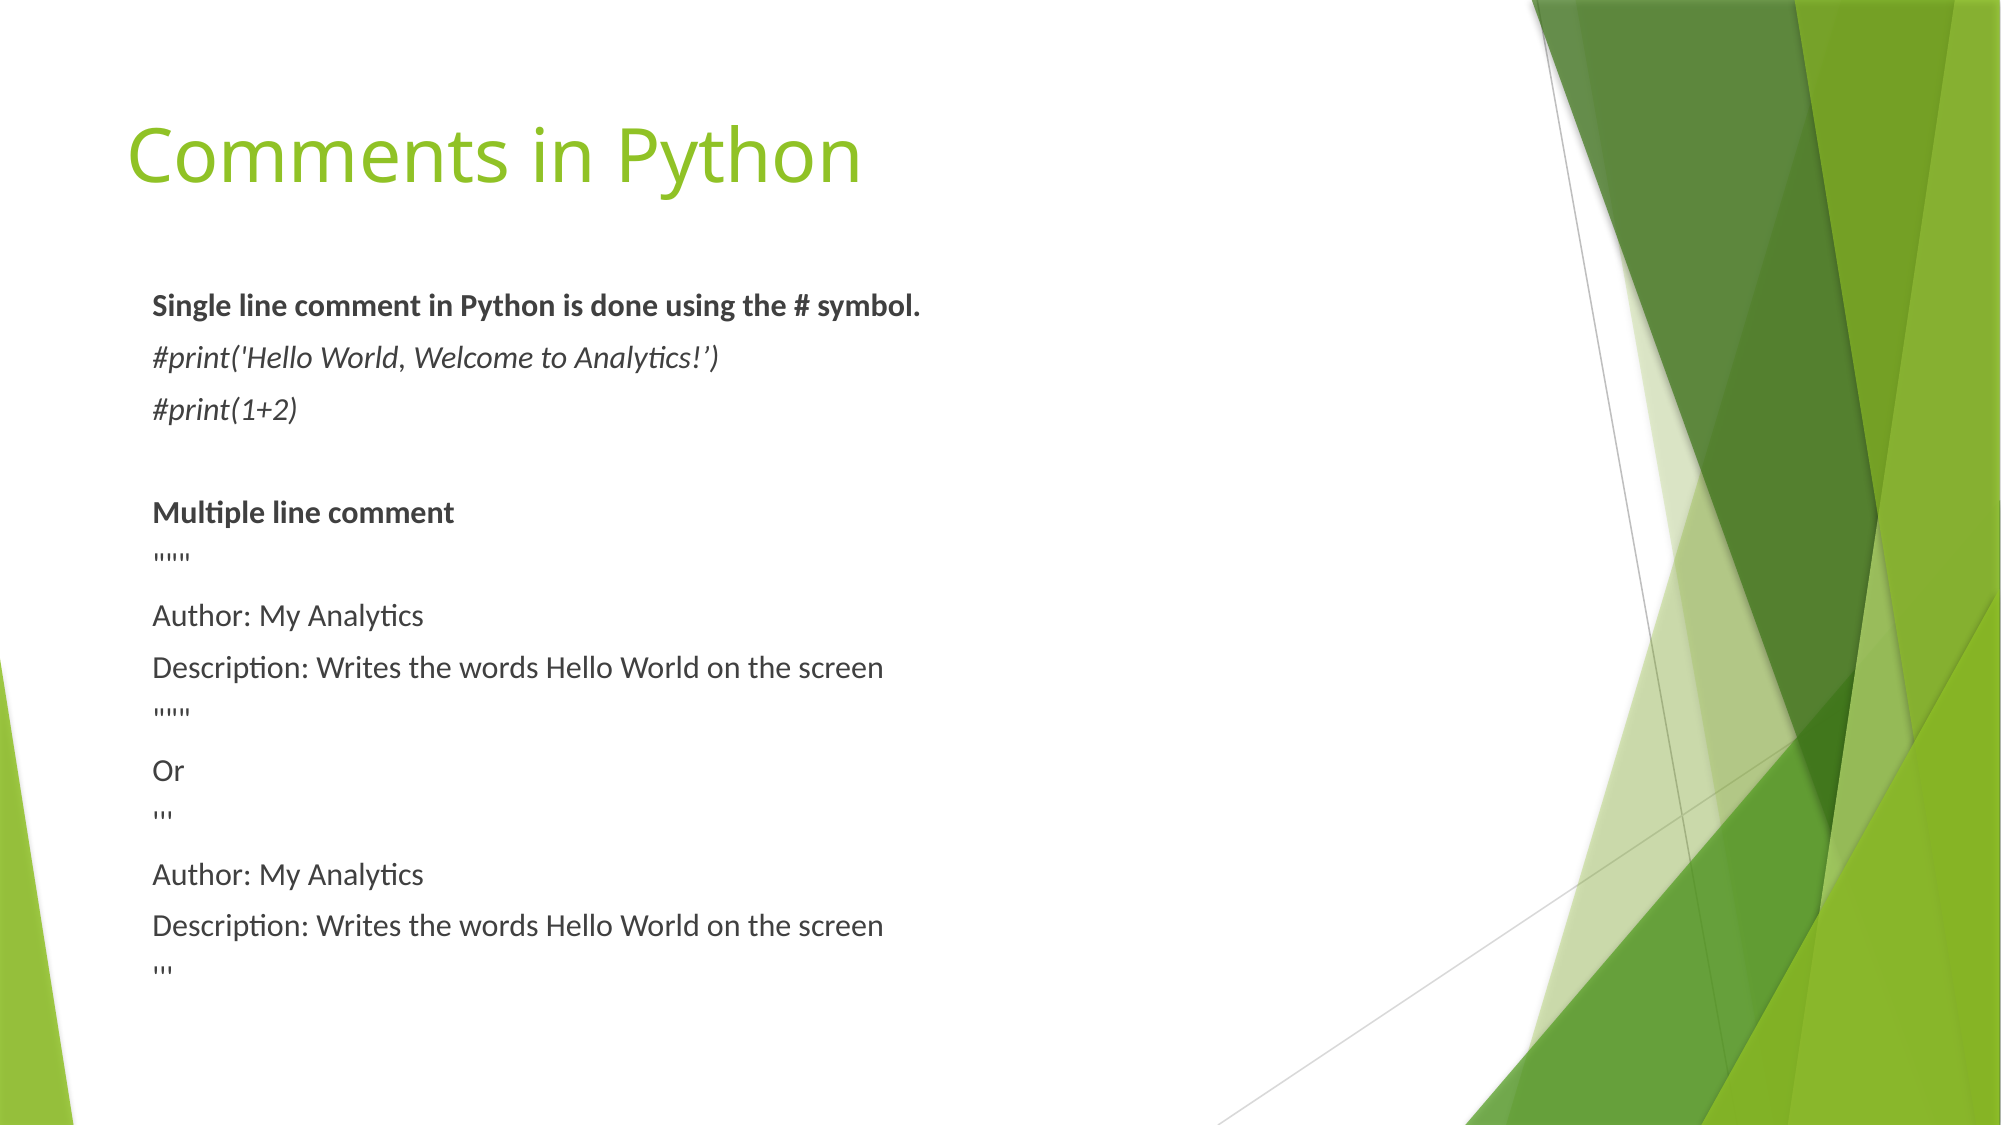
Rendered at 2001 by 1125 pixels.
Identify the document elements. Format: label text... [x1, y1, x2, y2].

title Comments in Python [111, 99, 1522, 317]
list Single line comment in Python is done using the # symbol. #print('Hello World, Welcome to Analytics!’) #print(1+2) Multiple line comment """ Author: My Analytics Description: Writes the words Hello World on the screen """ Or ''' Author: My Analytics Description: Writes the words Hello World on the screen ''' [137, 277, 1863, 1014]
